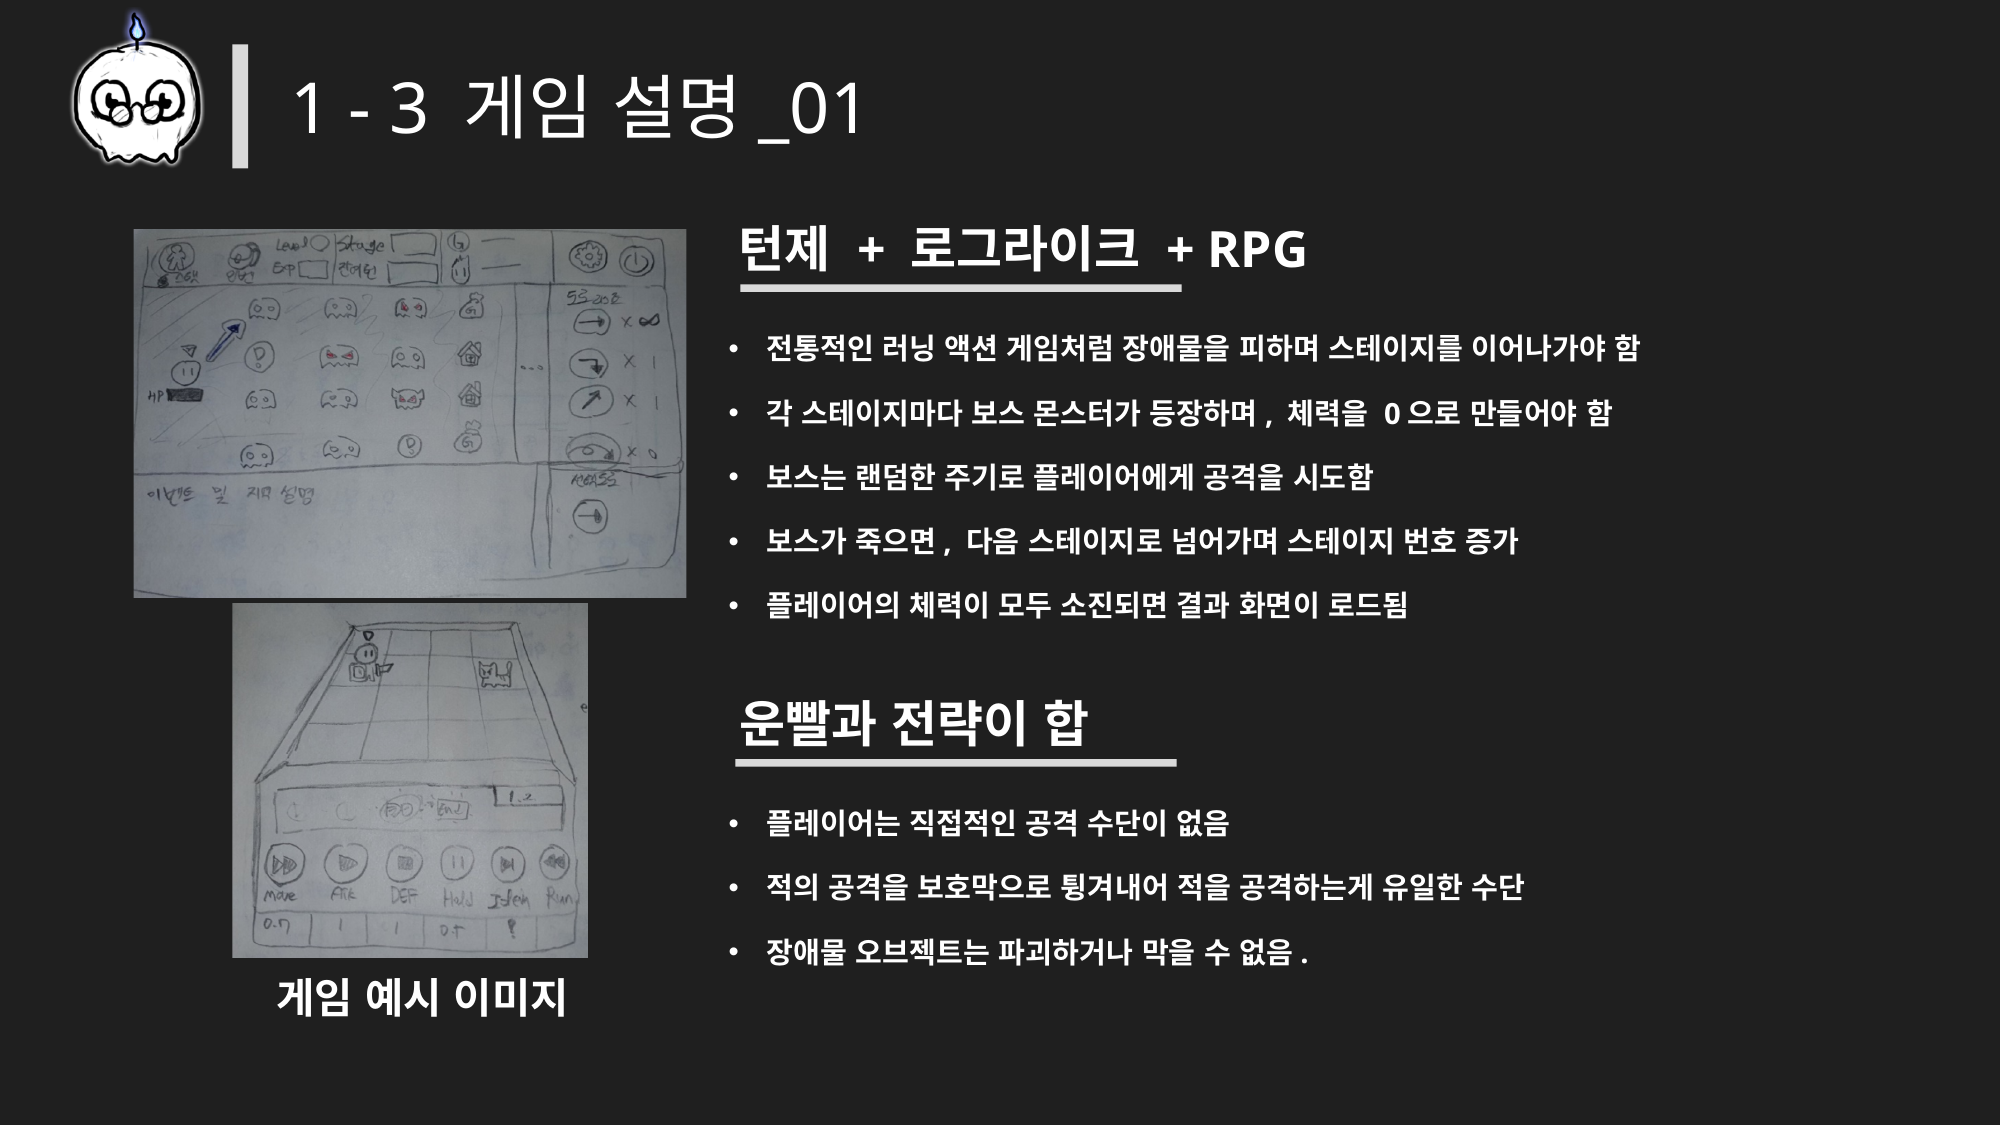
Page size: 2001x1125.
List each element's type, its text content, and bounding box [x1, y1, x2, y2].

text_box 전통적인 러닝 액션 게임처럼 장애물을 피하며 스테이지를 이어나가야 함 각 스테이지마다 보스 몬스터가 등장하며, 체력을 0으로 만들어야 함 보스는 랜덤한 주기로 플레이어에게 공격을 시도함 보스가 죽으면, 다음 스테이지로 넘어가며 스테이지 번호 증가 플레이어의 체력이 모두 소진되면 결과 화면이 로드됨 [713, 323, 1750, 705]
picture [68, 7, 206, 169]
picture [133, 136, 687, 958]
text_box 운빨과 전략이 합 [724, 691, 1818, 767]
text_box 플레이어는 직접적인 공격 수단이 없음 적의 공격을 보호막으로 튕겨내어 적을 공격하는게 유일한 수단 장애물 오브젝트는 파괴하거나 막을 수 없음. [713, 797, 1701, 1125]
text_box [739, 283, 1183, 293]
title 1 - 3 게임 설명_01 [275, 64, 1016, 156]
text_box [231, 43, 249, 136]
text_box 턴제 + 로그라이크 + RPG [724, 216, 1577, 292]
text_box 게임 예시 이미지 [242, 969, 604, 1042]
text_box [734, 758, 1178, 768]
